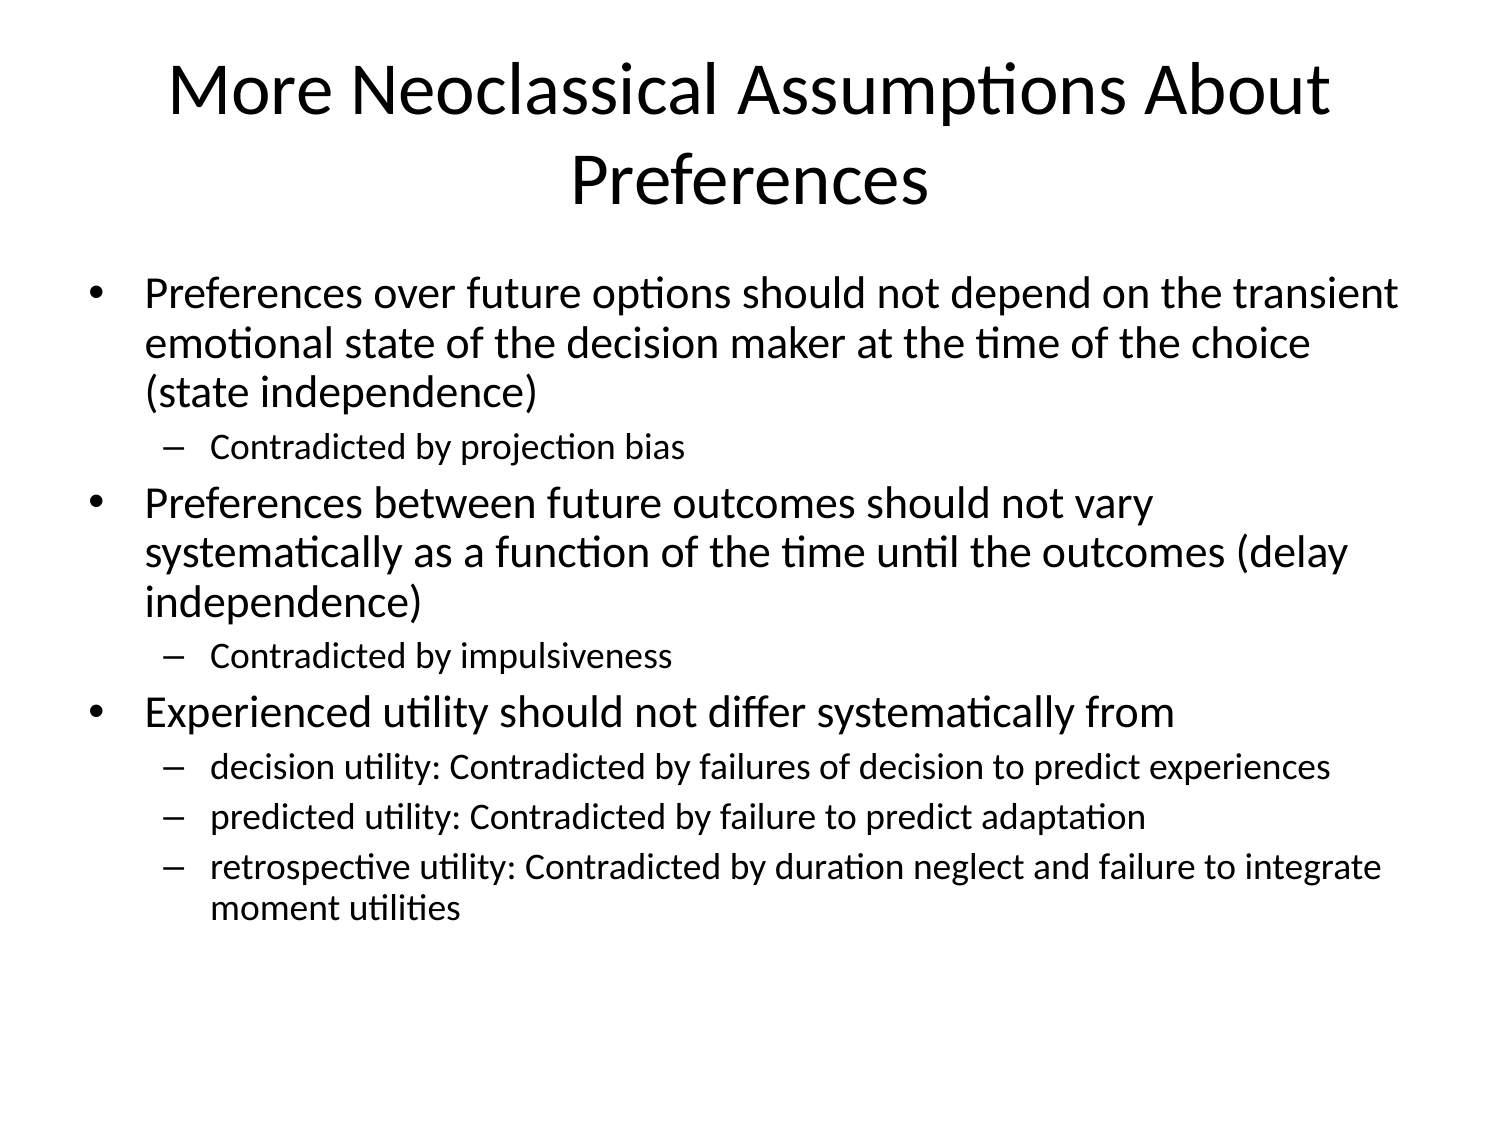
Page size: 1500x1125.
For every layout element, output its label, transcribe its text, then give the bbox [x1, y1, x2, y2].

title More Neoclassical Assumptions About Preferences [74, 28, 1425, 230]
list Preferences over future options should not depend on the transient emotional state of the decision maker at the time of the choice (state independence) Contradicted by projection bias Preferences between future outcomes should not vary systematically as a function of the time until the outcomes (delay independence) Contradicted by impulsiveness Experienced utility should not differ systematically from decision utility: Contradicted by failures of decision to predict experiences predicted utility: Contradicted by failure to predict adaptation retrospective utility: Contradicted by duration neglect and failure to integrate moment utilities [74, 262, 1425, 936]
